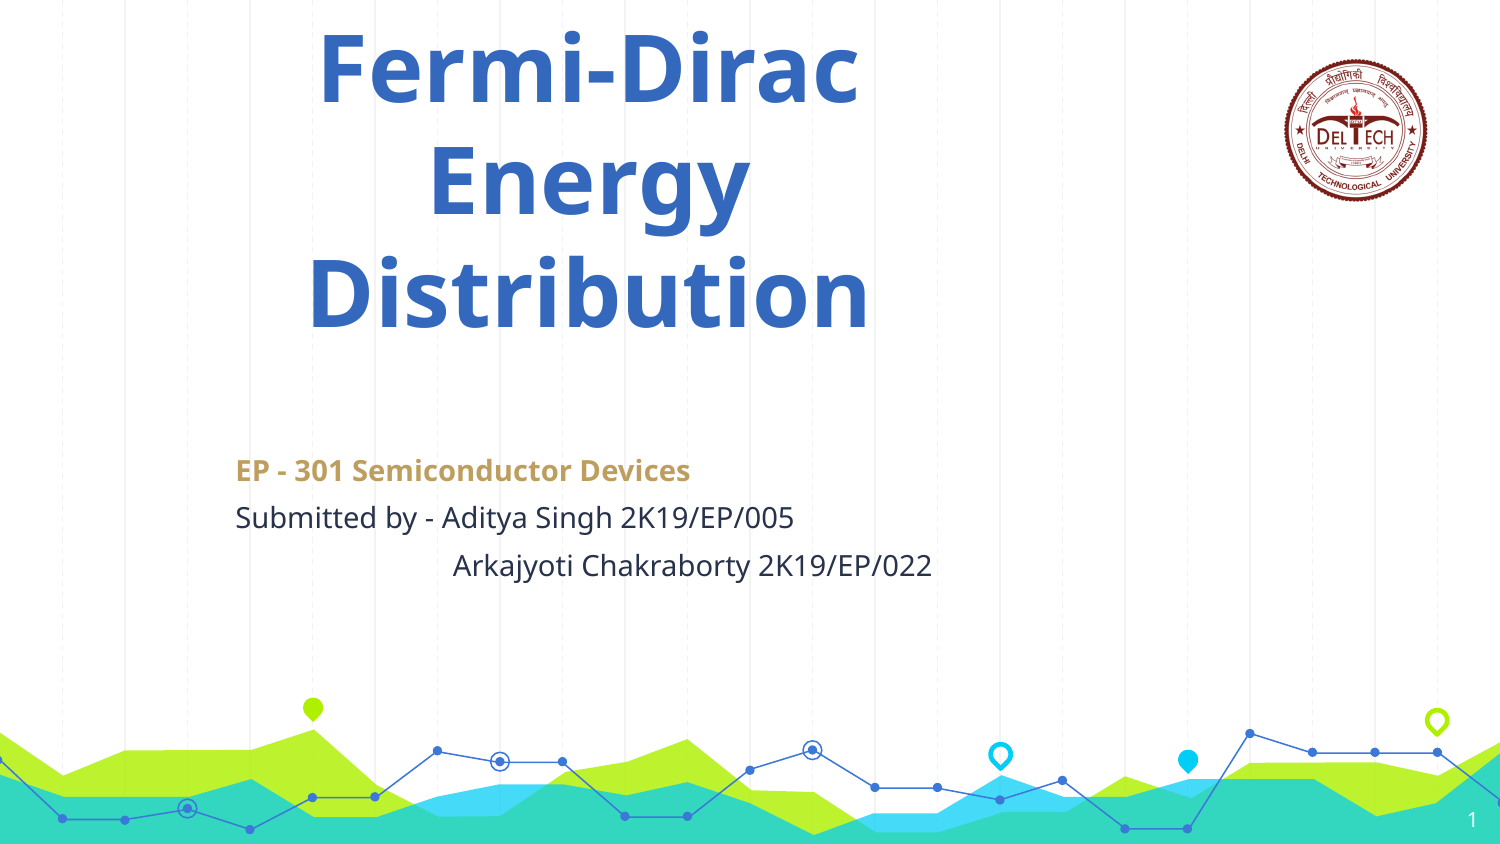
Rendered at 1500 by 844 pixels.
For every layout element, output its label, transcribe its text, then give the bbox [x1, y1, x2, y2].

picture [1282, 57, 1428, 203]
subtitle EP - 301 Semiconductor Devices Submitted by - Aditya Singh 2K19/EP/005 Arkajyoti Chakraborty 2K19/EP/022 [220, 437, 1010, 639]
title Fermi-Dirac Energy Distribution [177, 96, 1000, 361]
slide_number ‹#› [1403, 791, 1494, 844]
